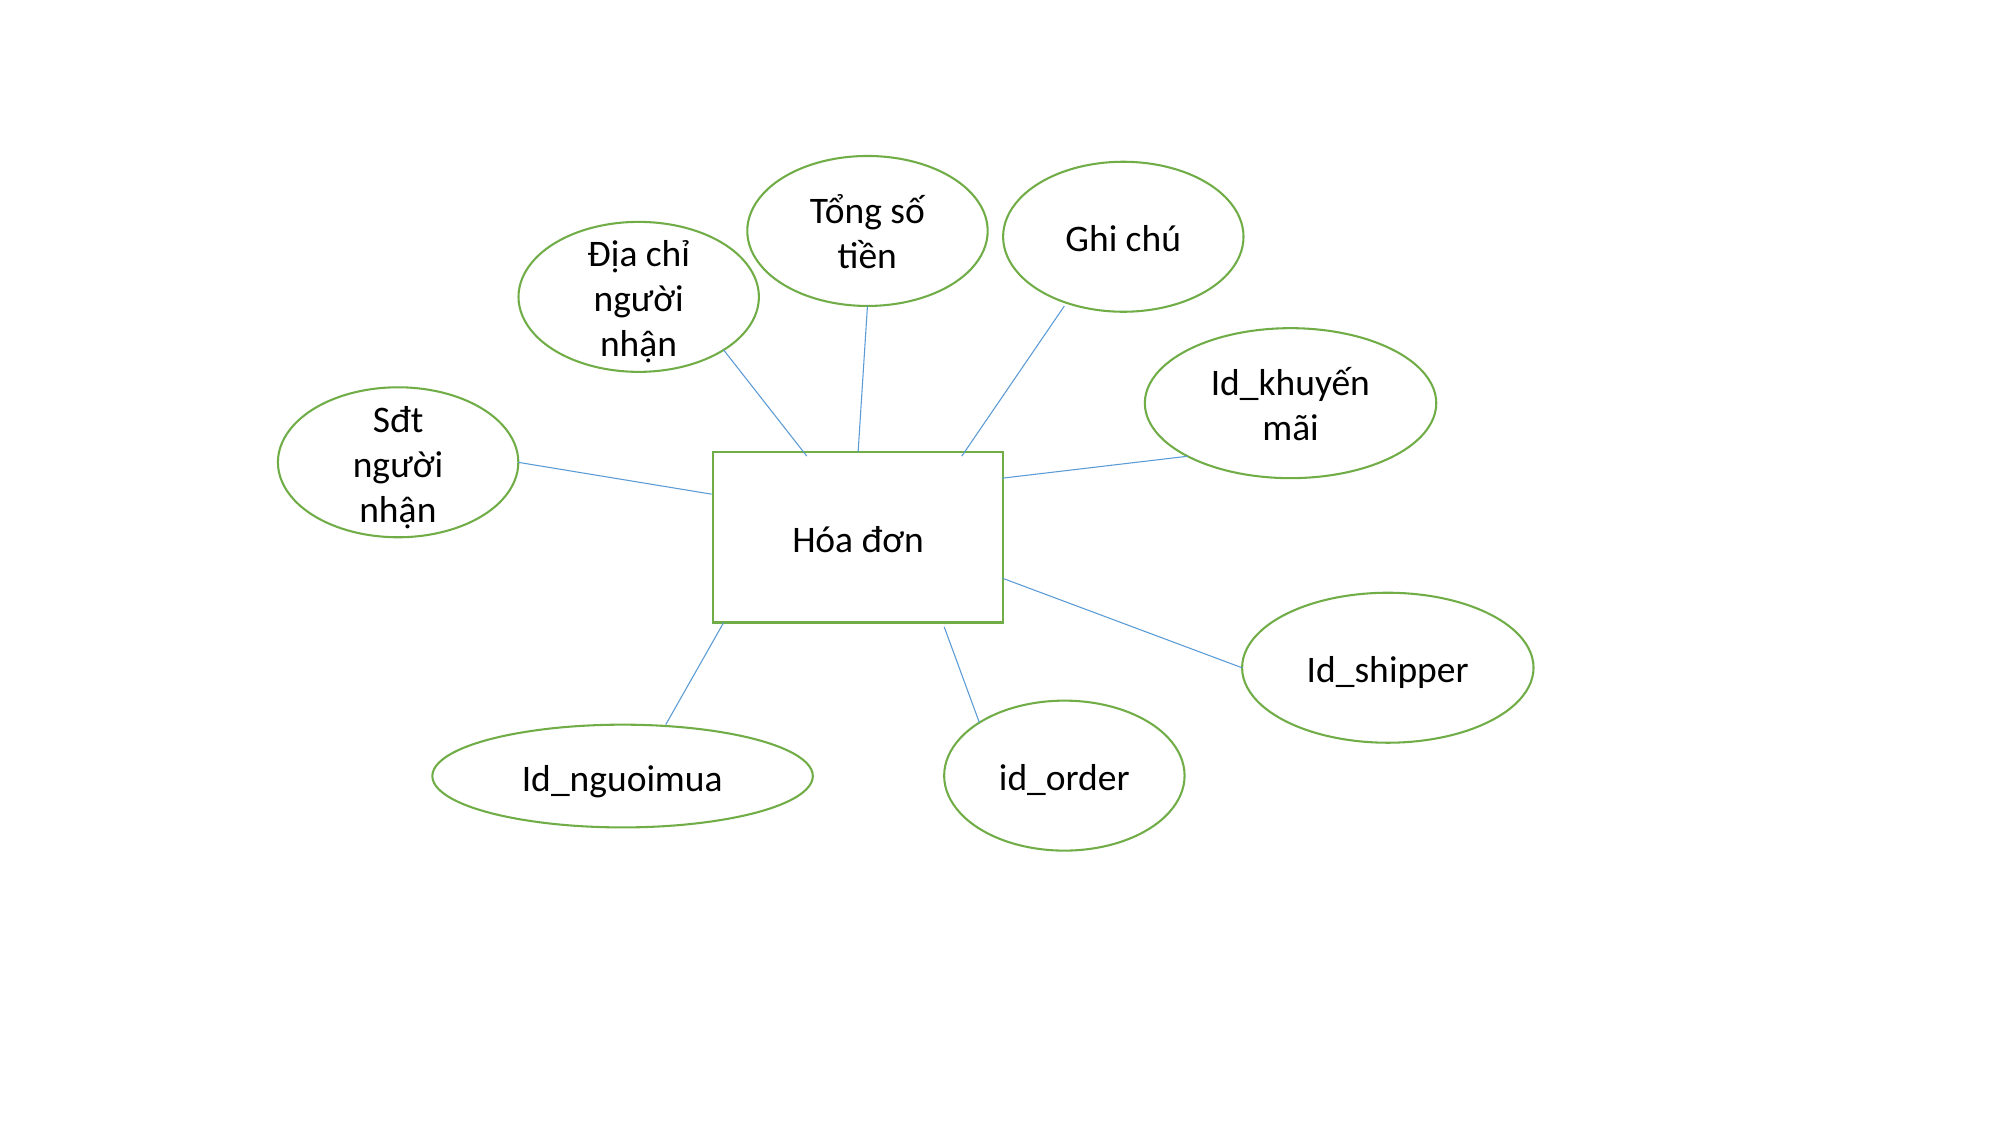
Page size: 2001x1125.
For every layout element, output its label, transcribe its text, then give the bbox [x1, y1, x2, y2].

text_box Id_shipper [1241, 591, 1535, 744]
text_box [1001, 456, 1188, 479]
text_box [518, 462, 712, 495]
text_box Id_nguoimua [431, 723, 814, 829]
text_box Địa chỉ người nhận [517, 220, 760, 373]
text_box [944, 626, 980, 723]
text_box Hóa đơn [712, 451, 1004, 624]
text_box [1003, 578, 1243, 668]
text_box Sđt người nhận [276, 386, 520, 539]
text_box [961, 305, 1065, 457]
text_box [665, 622, 724, 725]
text_box Ghi chú [1002, 160, 1245, 313]
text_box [858, 305, 868, 452]
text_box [723, 349, 807, 457]
text_box Id_khuyến mãi [1143, 327, 1438, 480]
text_box Tổng số tiền [746, 154, 989, 307]
text_box id_order [943, 699, 1186, 852]
